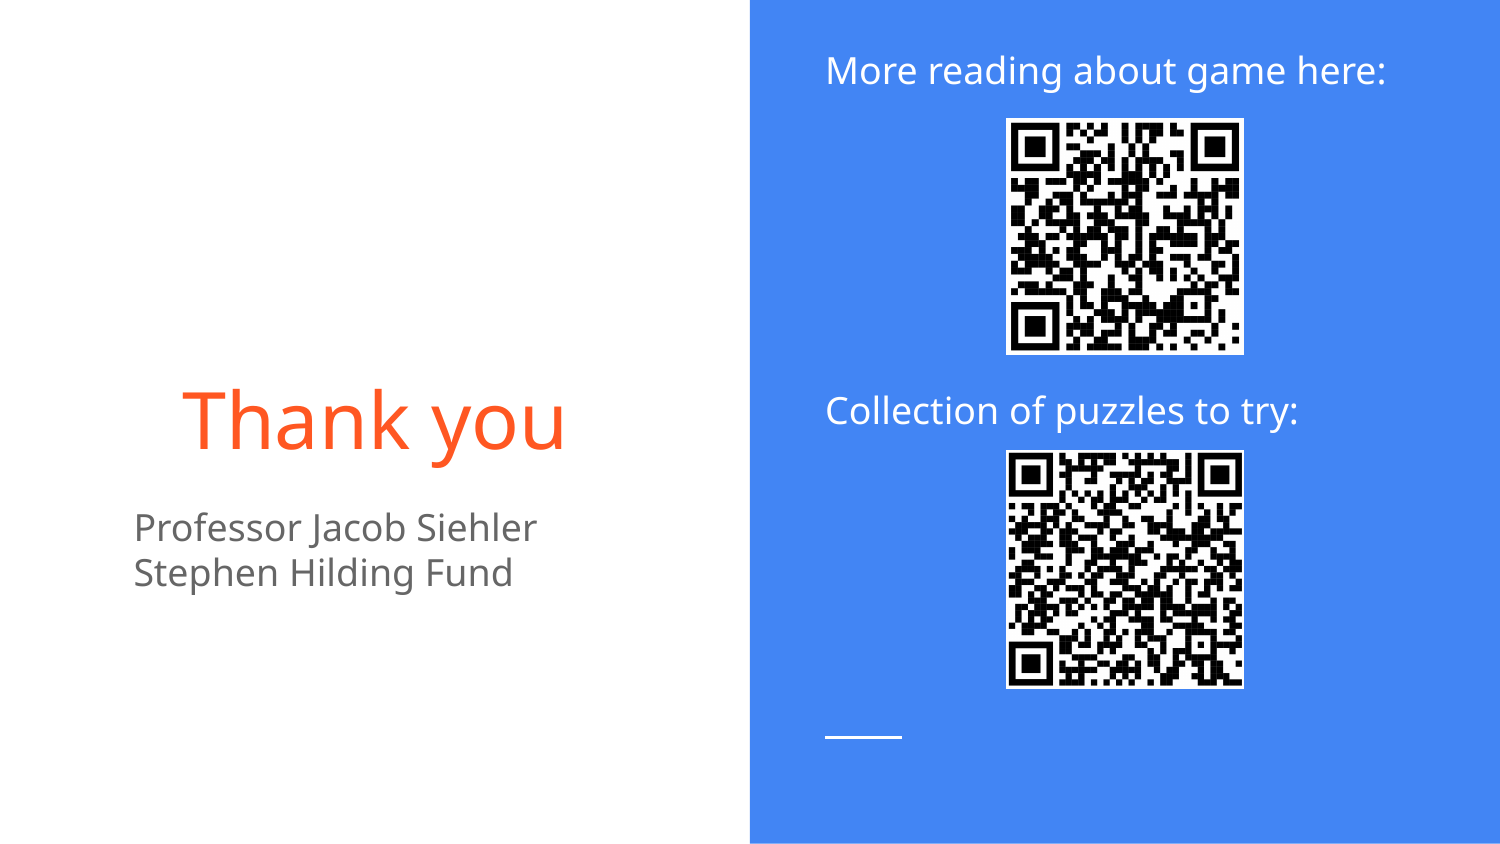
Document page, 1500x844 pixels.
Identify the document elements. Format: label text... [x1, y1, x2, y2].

subtitle Professor Jacob Siehler Stephen Hilding Fund [43, 489, 708, 710]
list More reading about game here: Collection of puzzles to try: [810, 25, 1500, 844]
picture [1006, 450, 1244, 690]
title Thank you [43, 225, 708, 481]
picture [1006, 117, 1244, 355]
